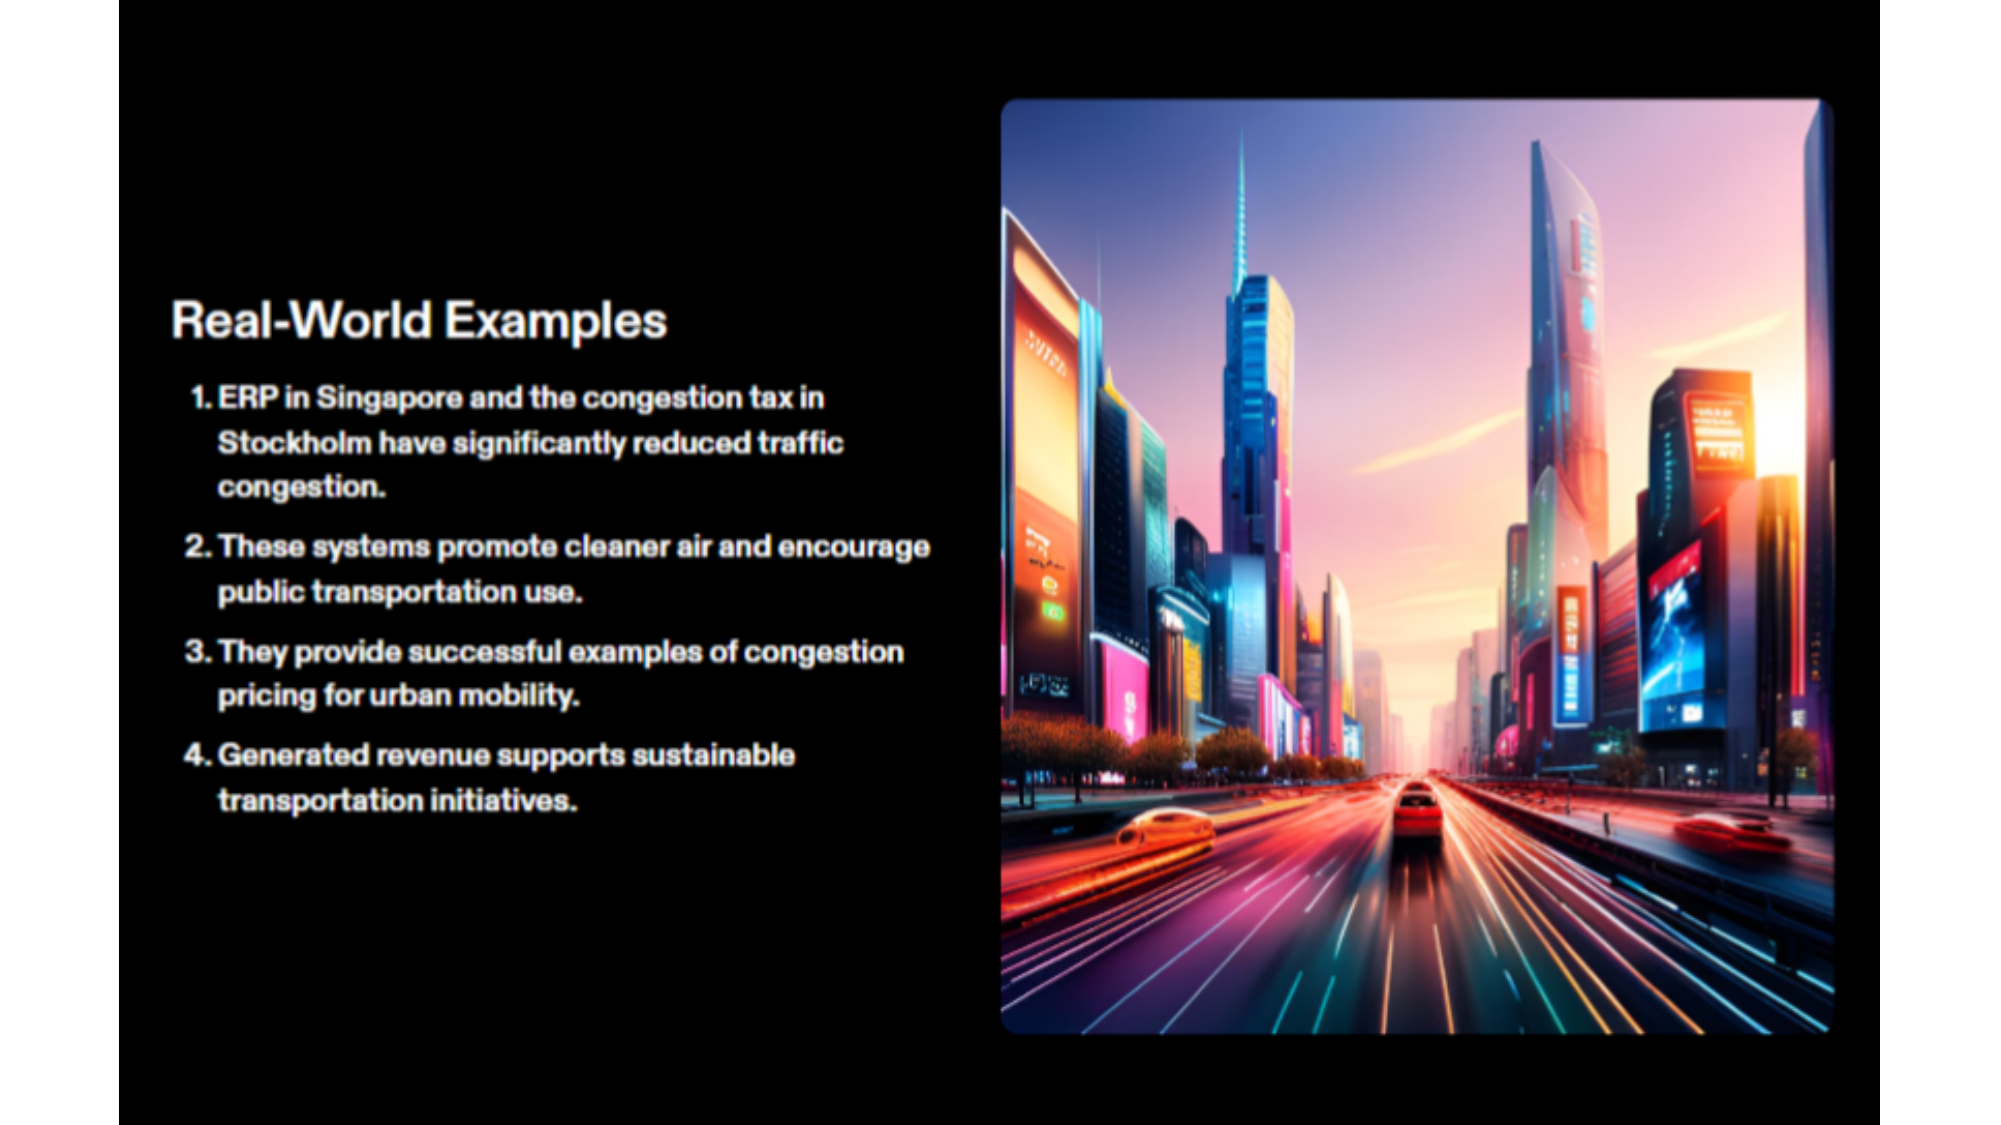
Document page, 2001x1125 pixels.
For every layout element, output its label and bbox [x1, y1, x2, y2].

picture [119, 0, 1880, 1125]
